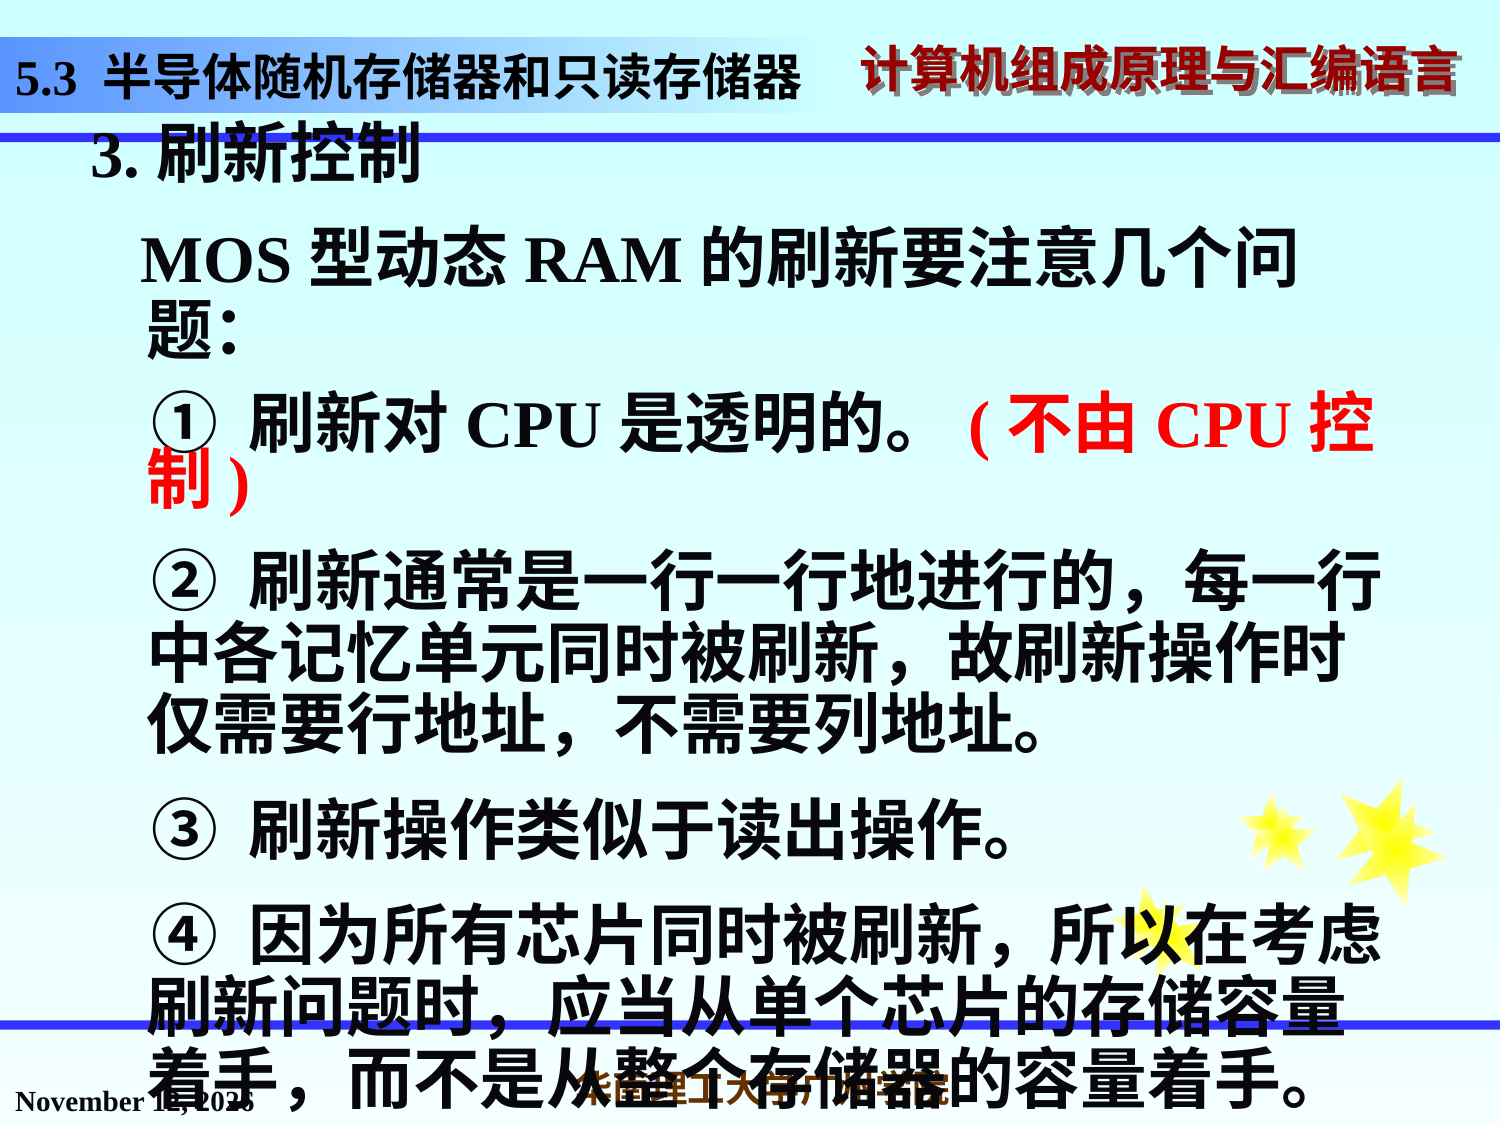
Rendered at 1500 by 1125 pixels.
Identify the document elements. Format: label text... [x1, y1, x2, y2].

footer 华南理工大学广州学院 [525, 1063, 1000, 1125]
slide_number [0, 1050, 337, 1125]
title 5.3 半导体随机存储器和只读存储器 [0, 37, 825, 113]
list 3.刷新控制 MOS型动态RAM的刷新要注意几个问题： ① 刷新对CPU是透明的。(不由CPU控制) ② 刷新通常是一行一行地进行的，每一行中各记忆单元同时被刷新，故刷新操作时仅需要行地址，不需要列地址。 ③ 刷新操作类似于读出操作。 ④ 因为所有芯片同时被刷新，所以在考虑刷新问题时，应当从单个芯片的存储容量着手，而不是从整个存储器的容量着手。 [75, 112, 1413, 1063]
